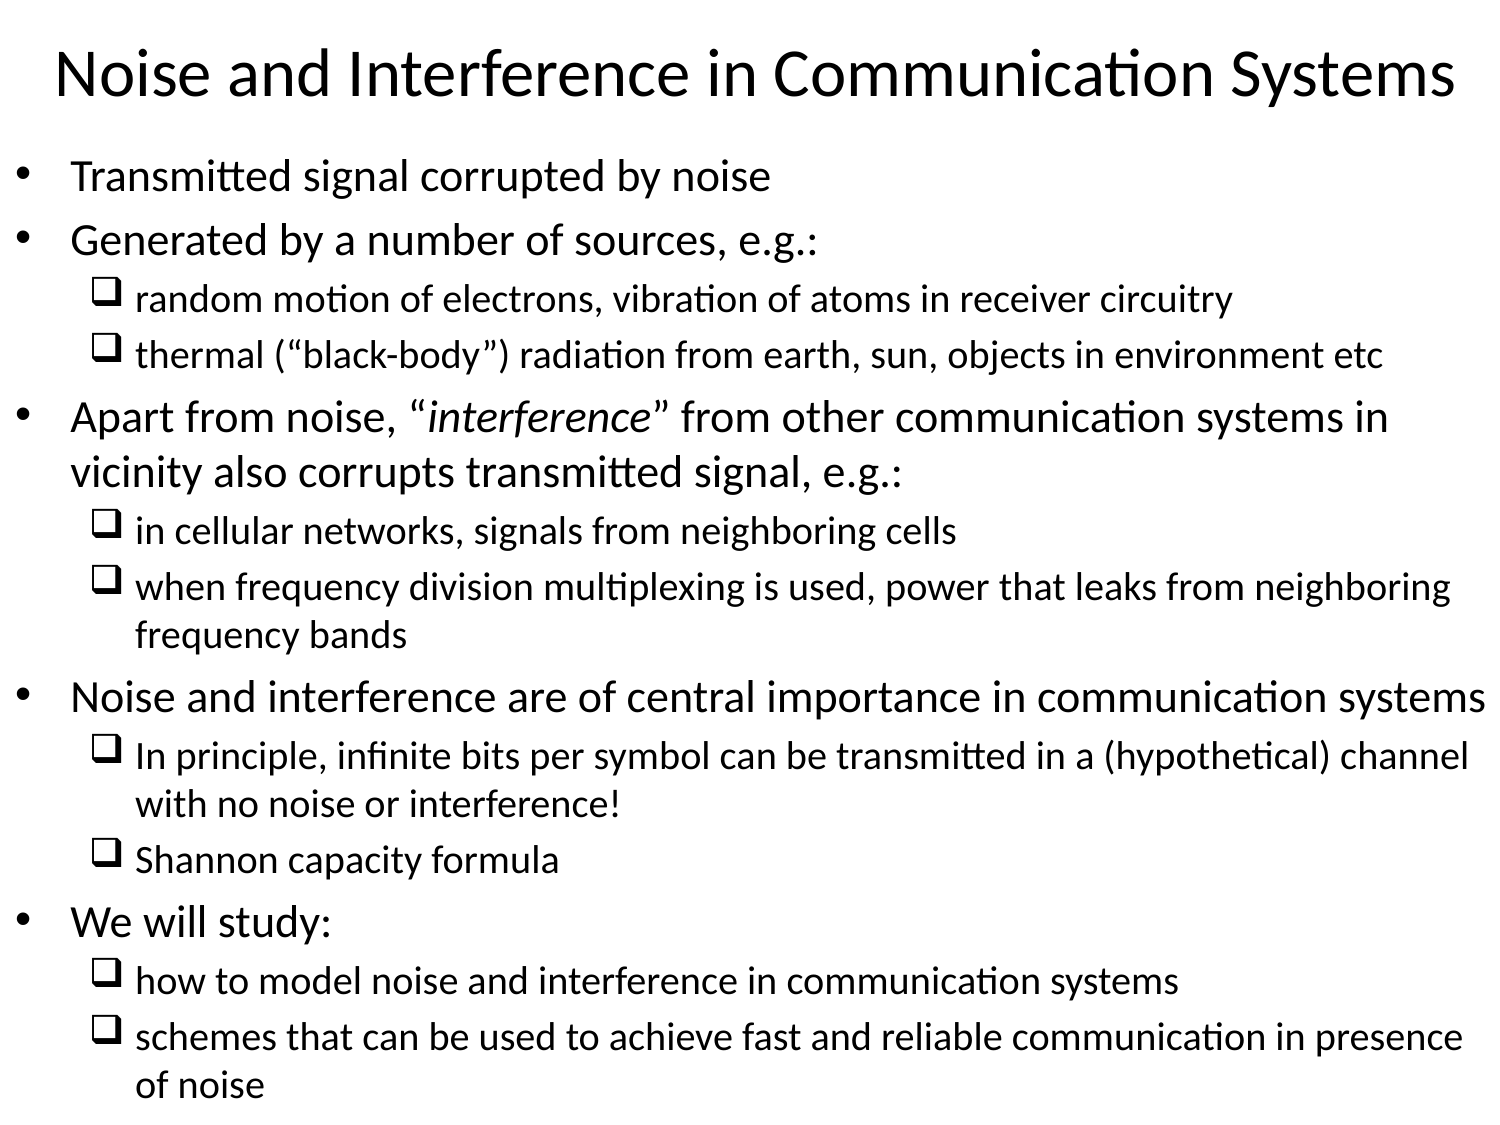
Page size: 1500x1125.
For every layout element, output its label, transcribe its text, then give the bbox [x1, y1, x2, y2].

title Noise and Interference in Communication Systems [0, 0, 1500, 163]
